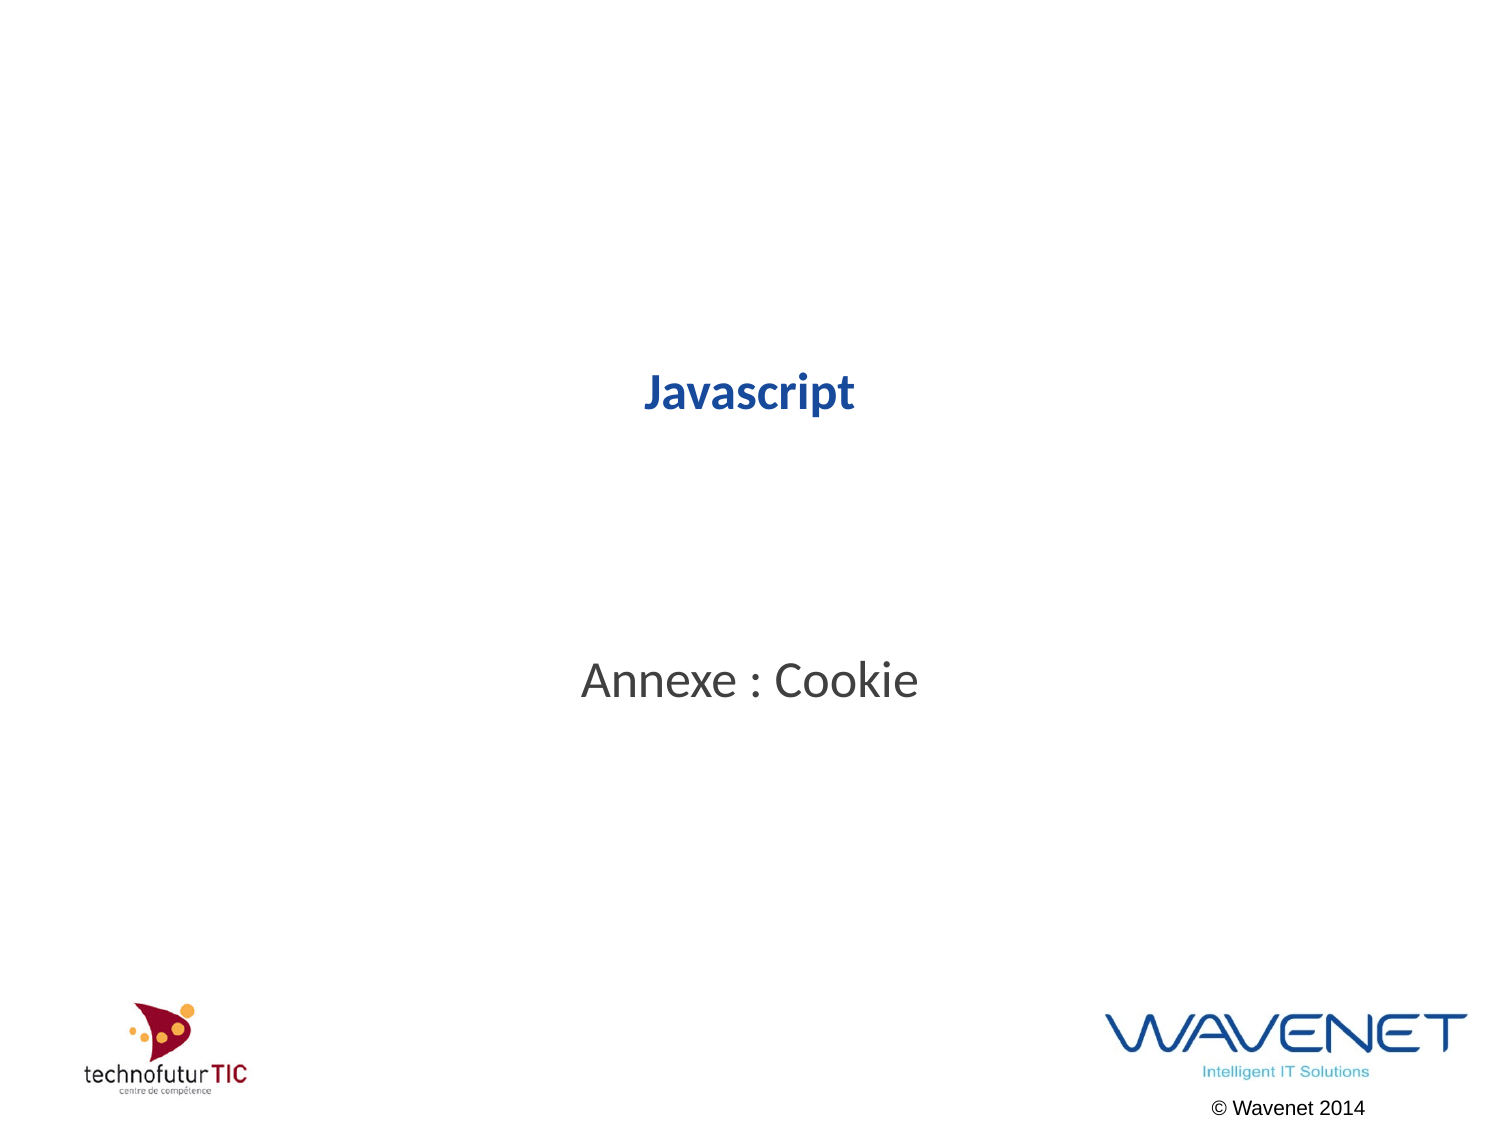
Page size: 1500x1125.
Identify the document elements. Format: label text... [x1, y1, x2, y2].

picture [77, 993, 254, 1100]
subtitle Annexe : Cookie [224, 637, 1276, 926]
picture [1103, 1012, 1469, 1081]
title Javascript [112, 349, 1388, 591]
slide_number © Wavenet 2014 [1113, 1089, 1464, 1125]
